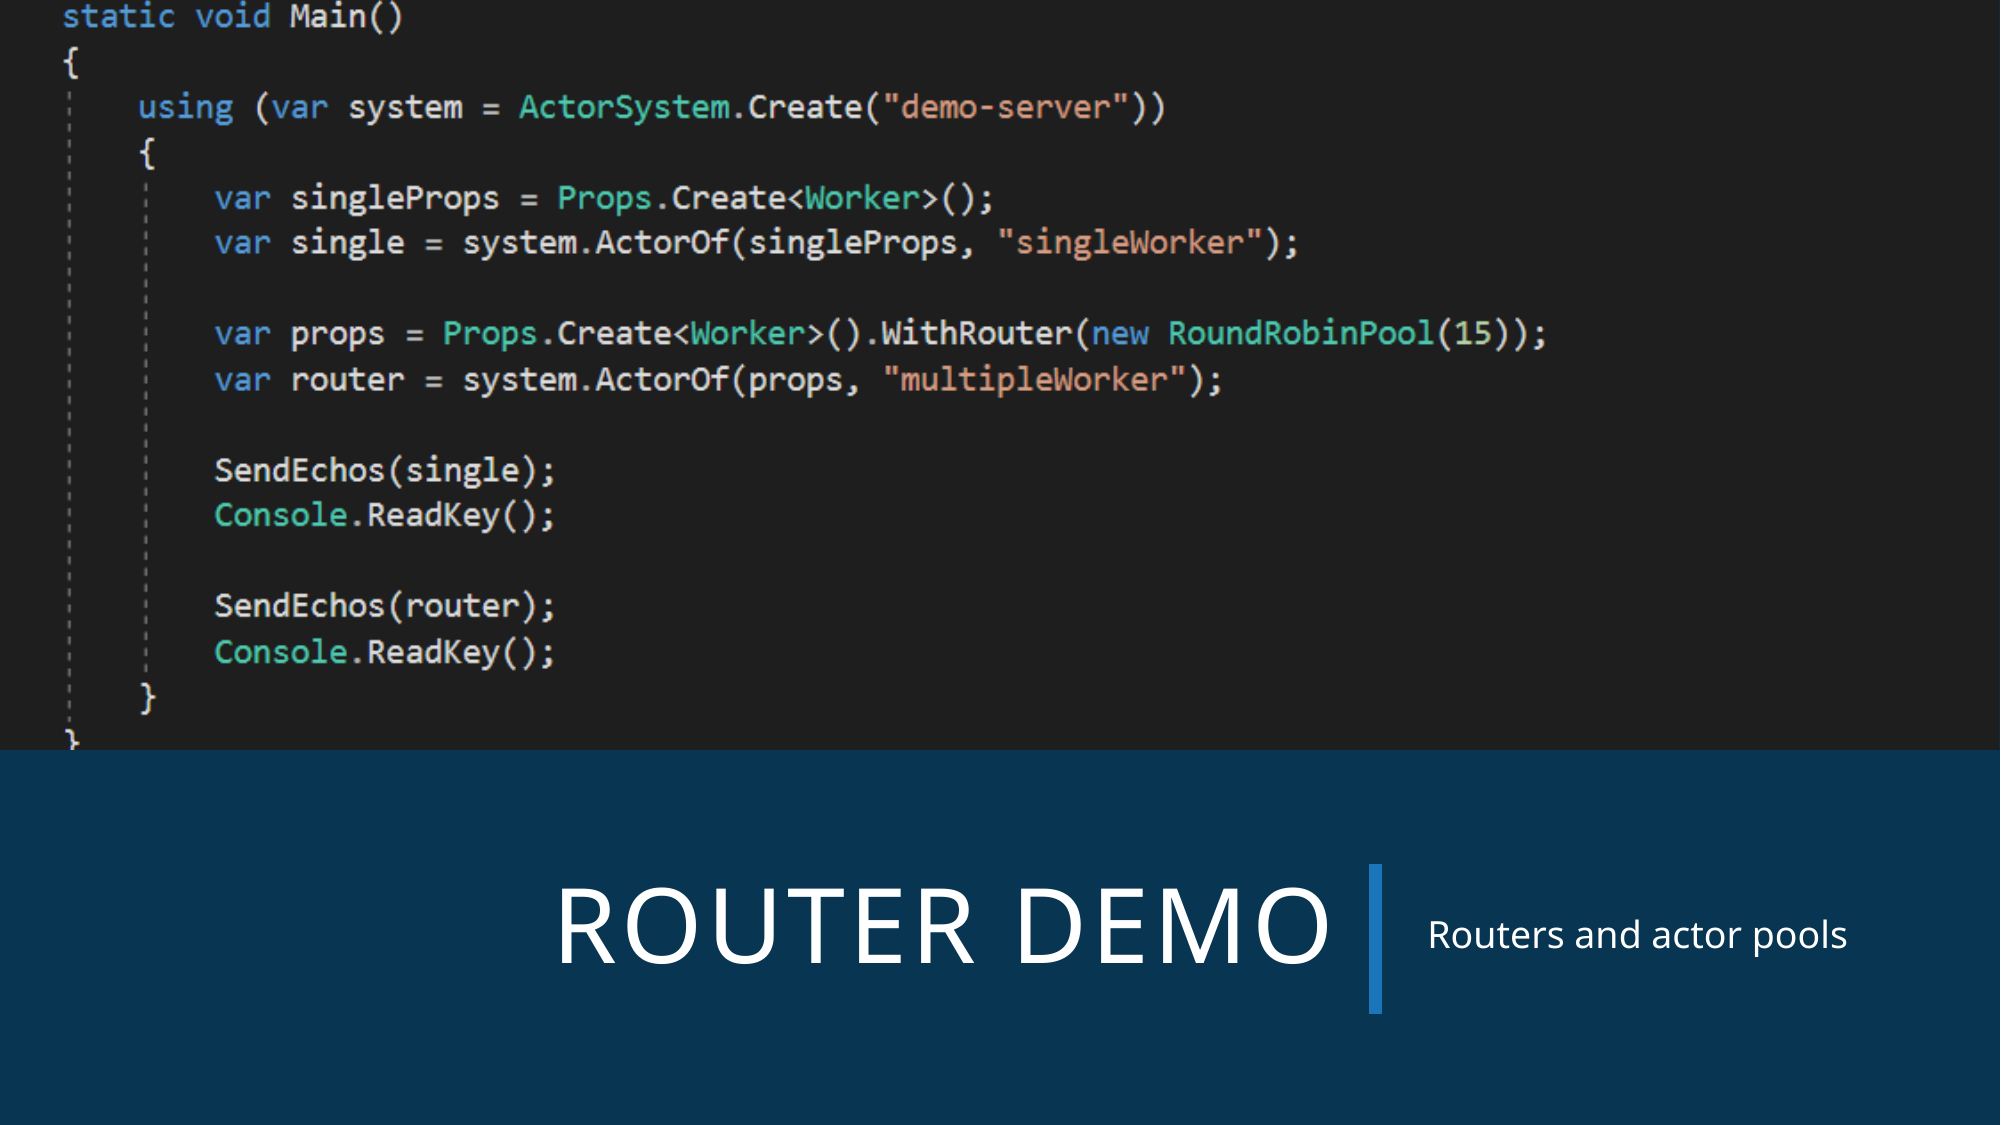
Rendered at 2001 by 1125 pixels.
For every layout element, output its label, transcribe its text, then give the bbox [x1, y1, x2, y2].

title Router demo [75, 813, 1350, 1054]
picture [0, 0, 2000, 751]
list Routers and actor pools [1412, 813, 1938, 1054]
